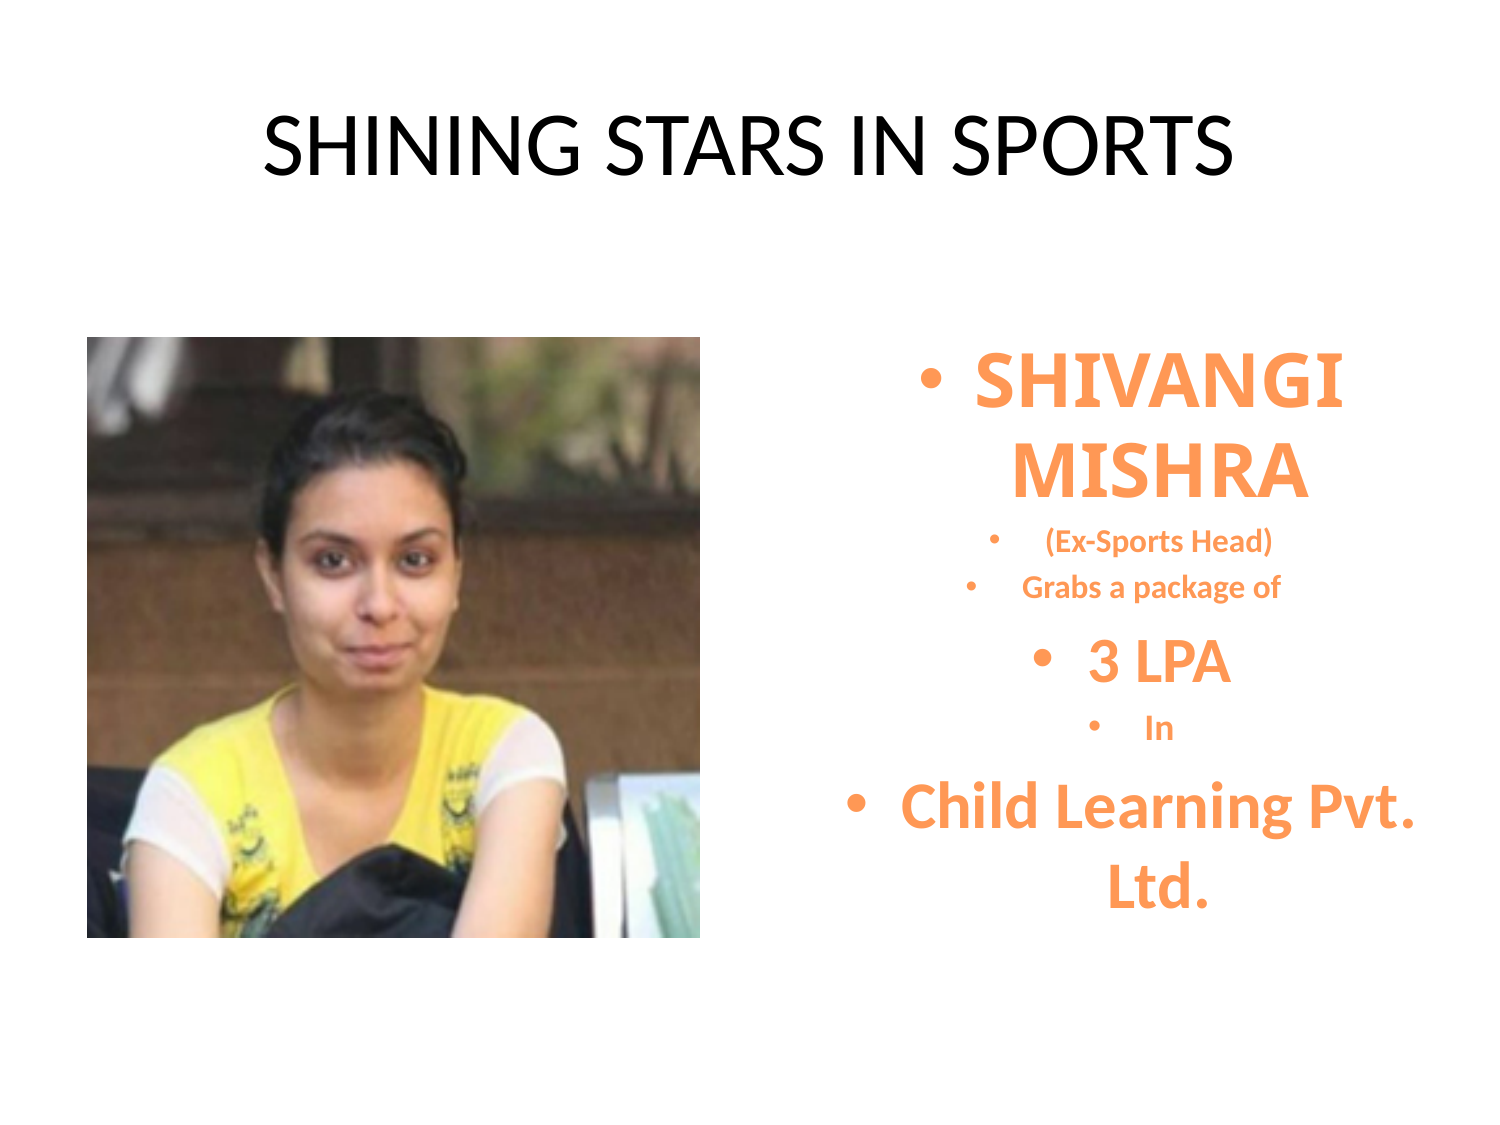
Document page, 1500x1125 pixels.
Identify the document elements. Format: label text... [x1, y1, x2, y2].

title SHINING STARS IN SPORTS [75, 45, 1425, 233]
list SHIVANGI MISHRA (Ex-Sports Head) Grabs a package of 3 LPA In Child Learning Pvt. Ltd. [787, 324, 1475, 985]
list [87, 337, 701, 938]
